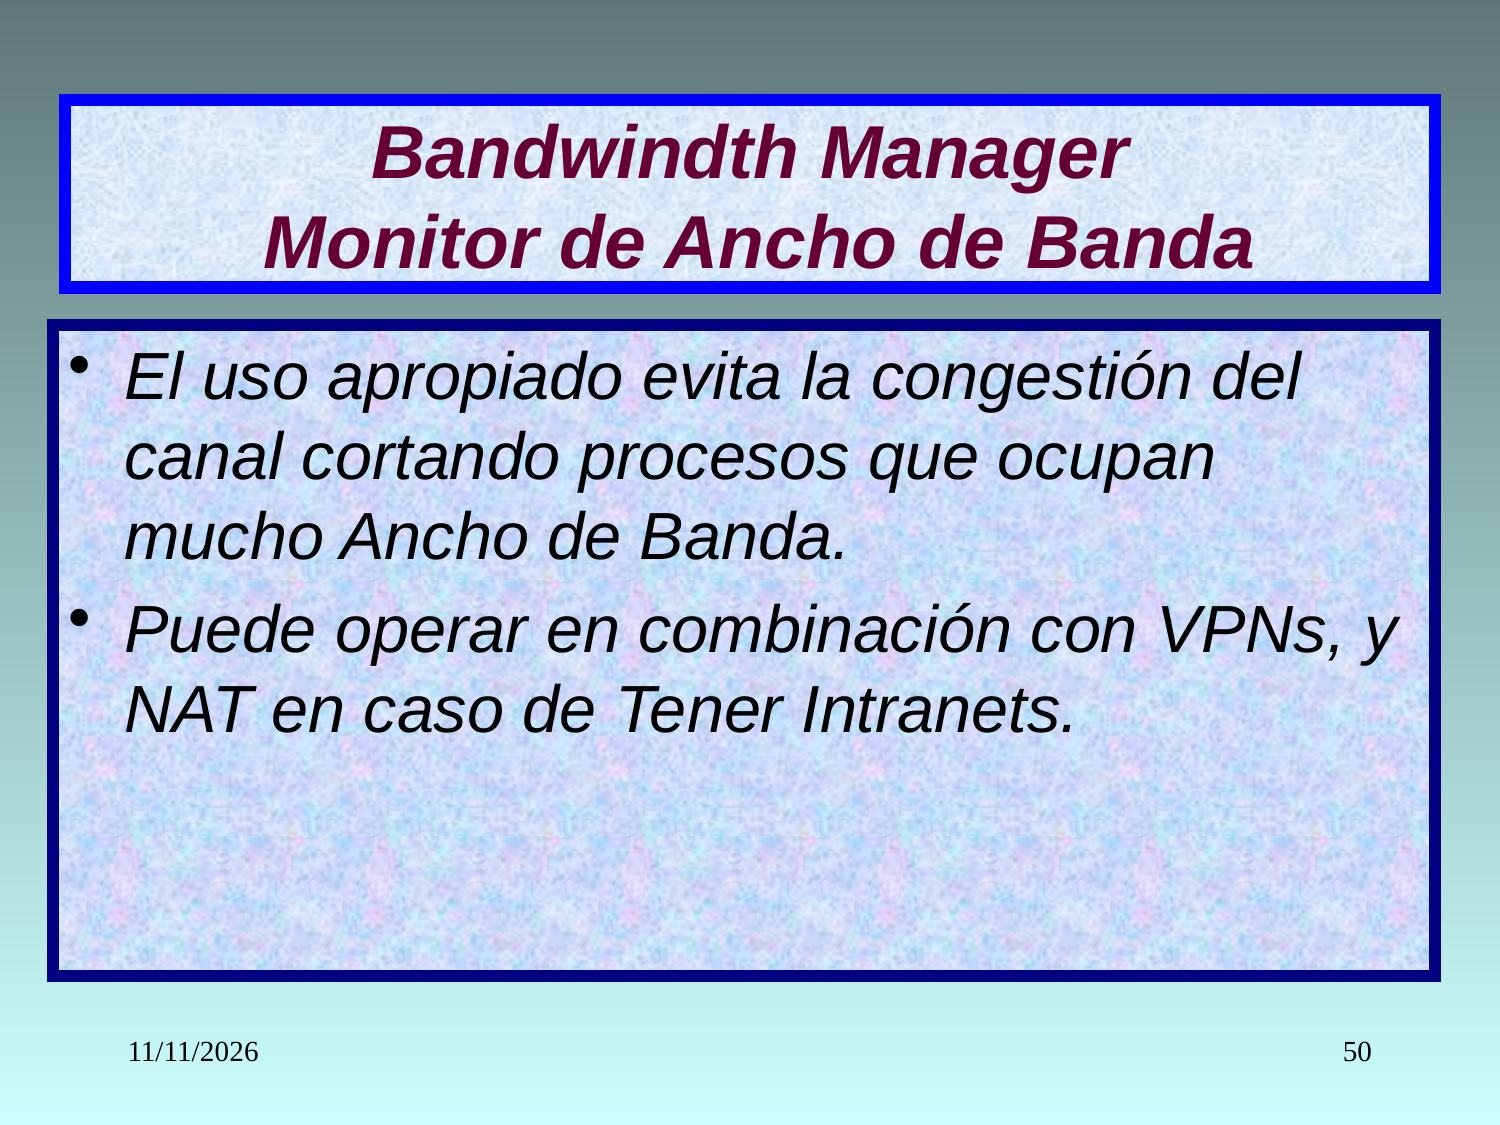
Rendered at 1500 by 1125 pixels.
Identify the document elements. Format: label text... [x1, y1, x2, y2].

title Bandwindth Manager Monitor de Ancho de Banda [64, 99, 1436, 288]
slide_number 50 [1074, 1024, 1388, 1101]
list El uso apropiado evita la congestión del canal cortando procesos que ocupan mucho Ancho de Banda. Puede operar en combinación con VPNs, y NAT en caso de Tener Intranets. [52, 324, 1436, 977]
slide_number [112, 1024, 426, 1101]
